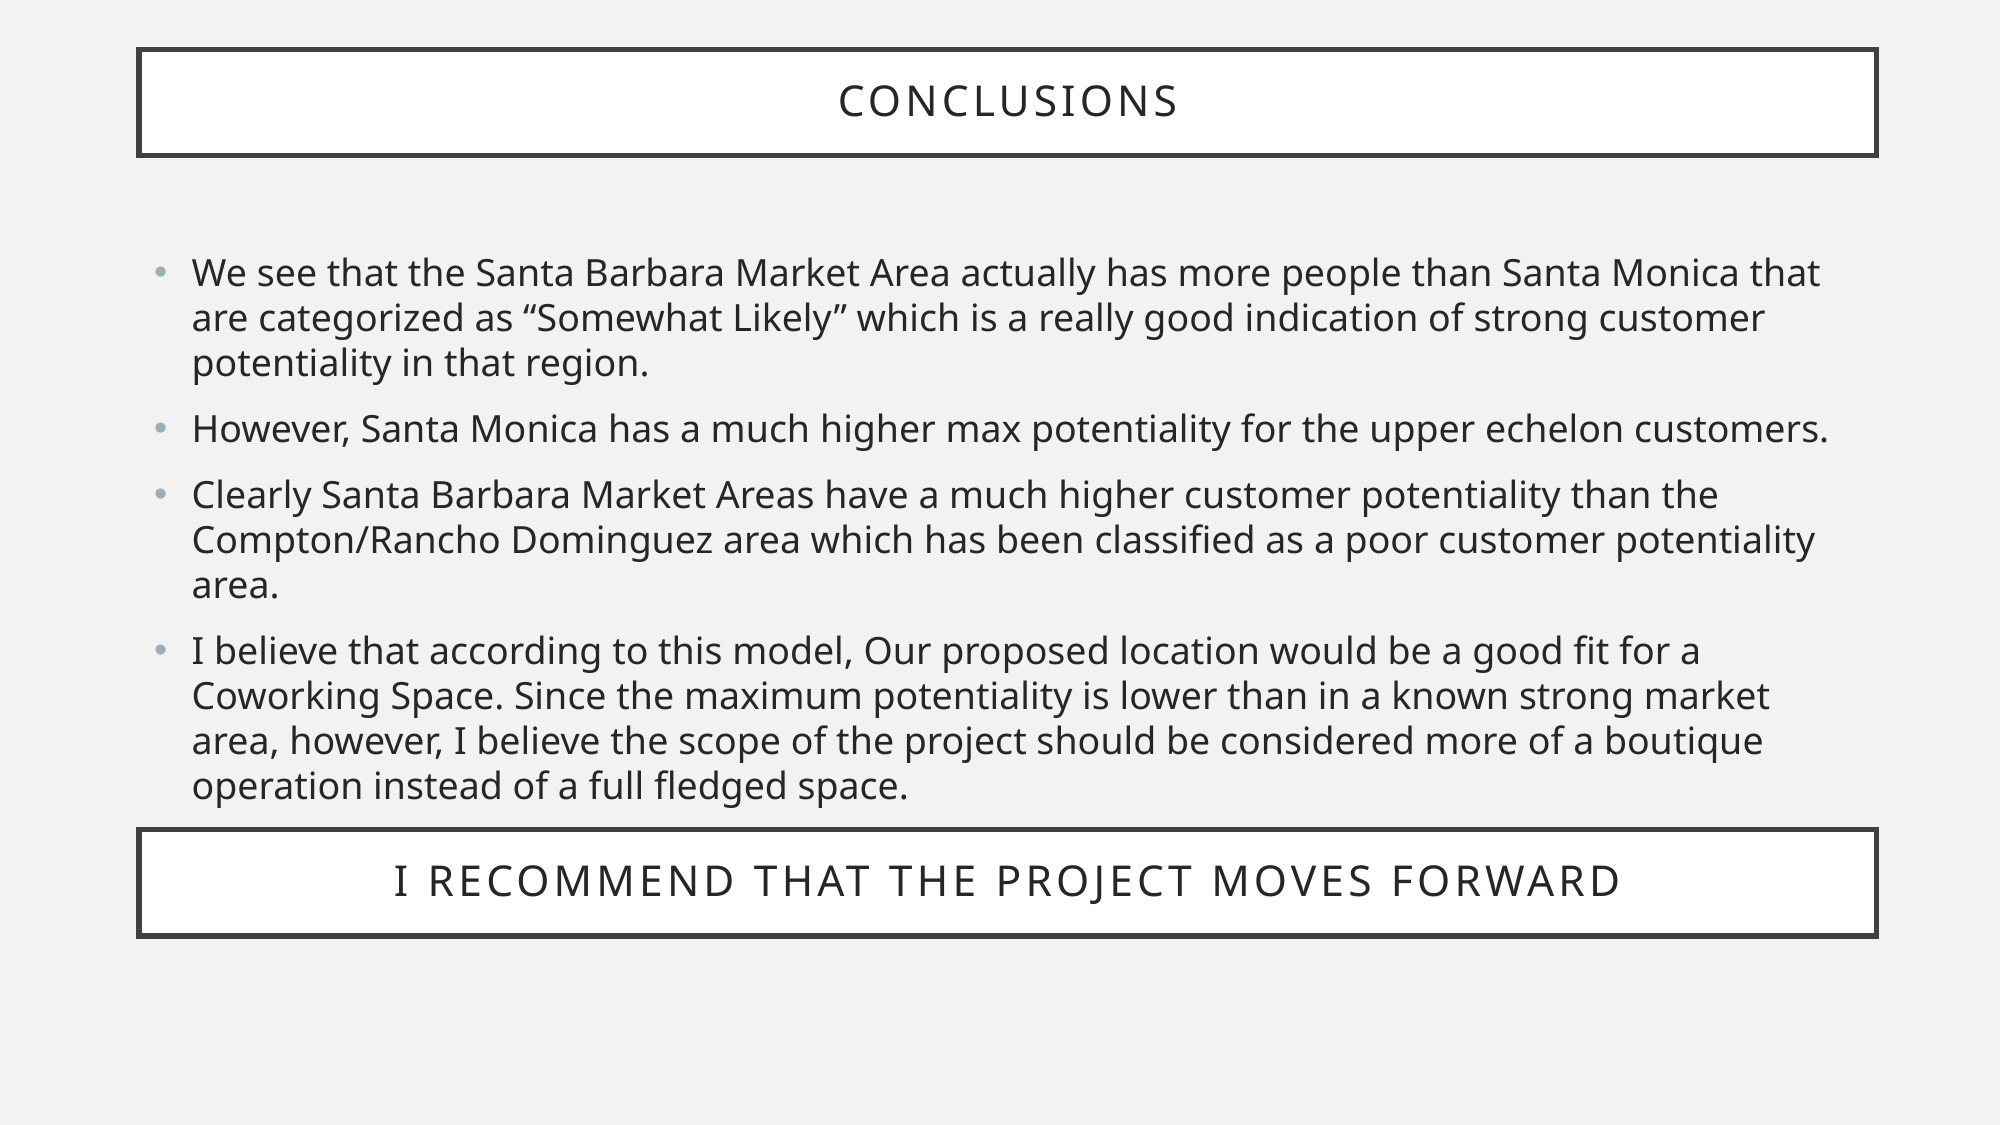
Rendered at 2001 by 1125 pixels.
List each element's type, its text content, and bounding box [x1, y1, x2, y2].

text_box I recommend that the project moves forward [139, 829, 1877, 936]
list We see that the Santa Barbara Market Area actually has more people than Santa Monica that are categorized as “Somewhat Likely” which is a really good indication of strong customer potentiality in that region. However, Santa Monica has a much higher max potentiality for the upper echelon customers. Clearly Santa Barbara Market Areas have a much higher customer potentiality than the Compton/Rancho Dominguez area which has been classified as a poor customer potentiality area. I believe that according to this model, Our proposed location would be a good fit for a Coworking Space. Since the maximum potentiality is lower than in a known strong market area, however, I believe the scope of the project should be considered more of a boutique operation instead of a full fledged space. [139, 241, 1877, 751]
title Conclusions [136, 47, 1879, 158]
